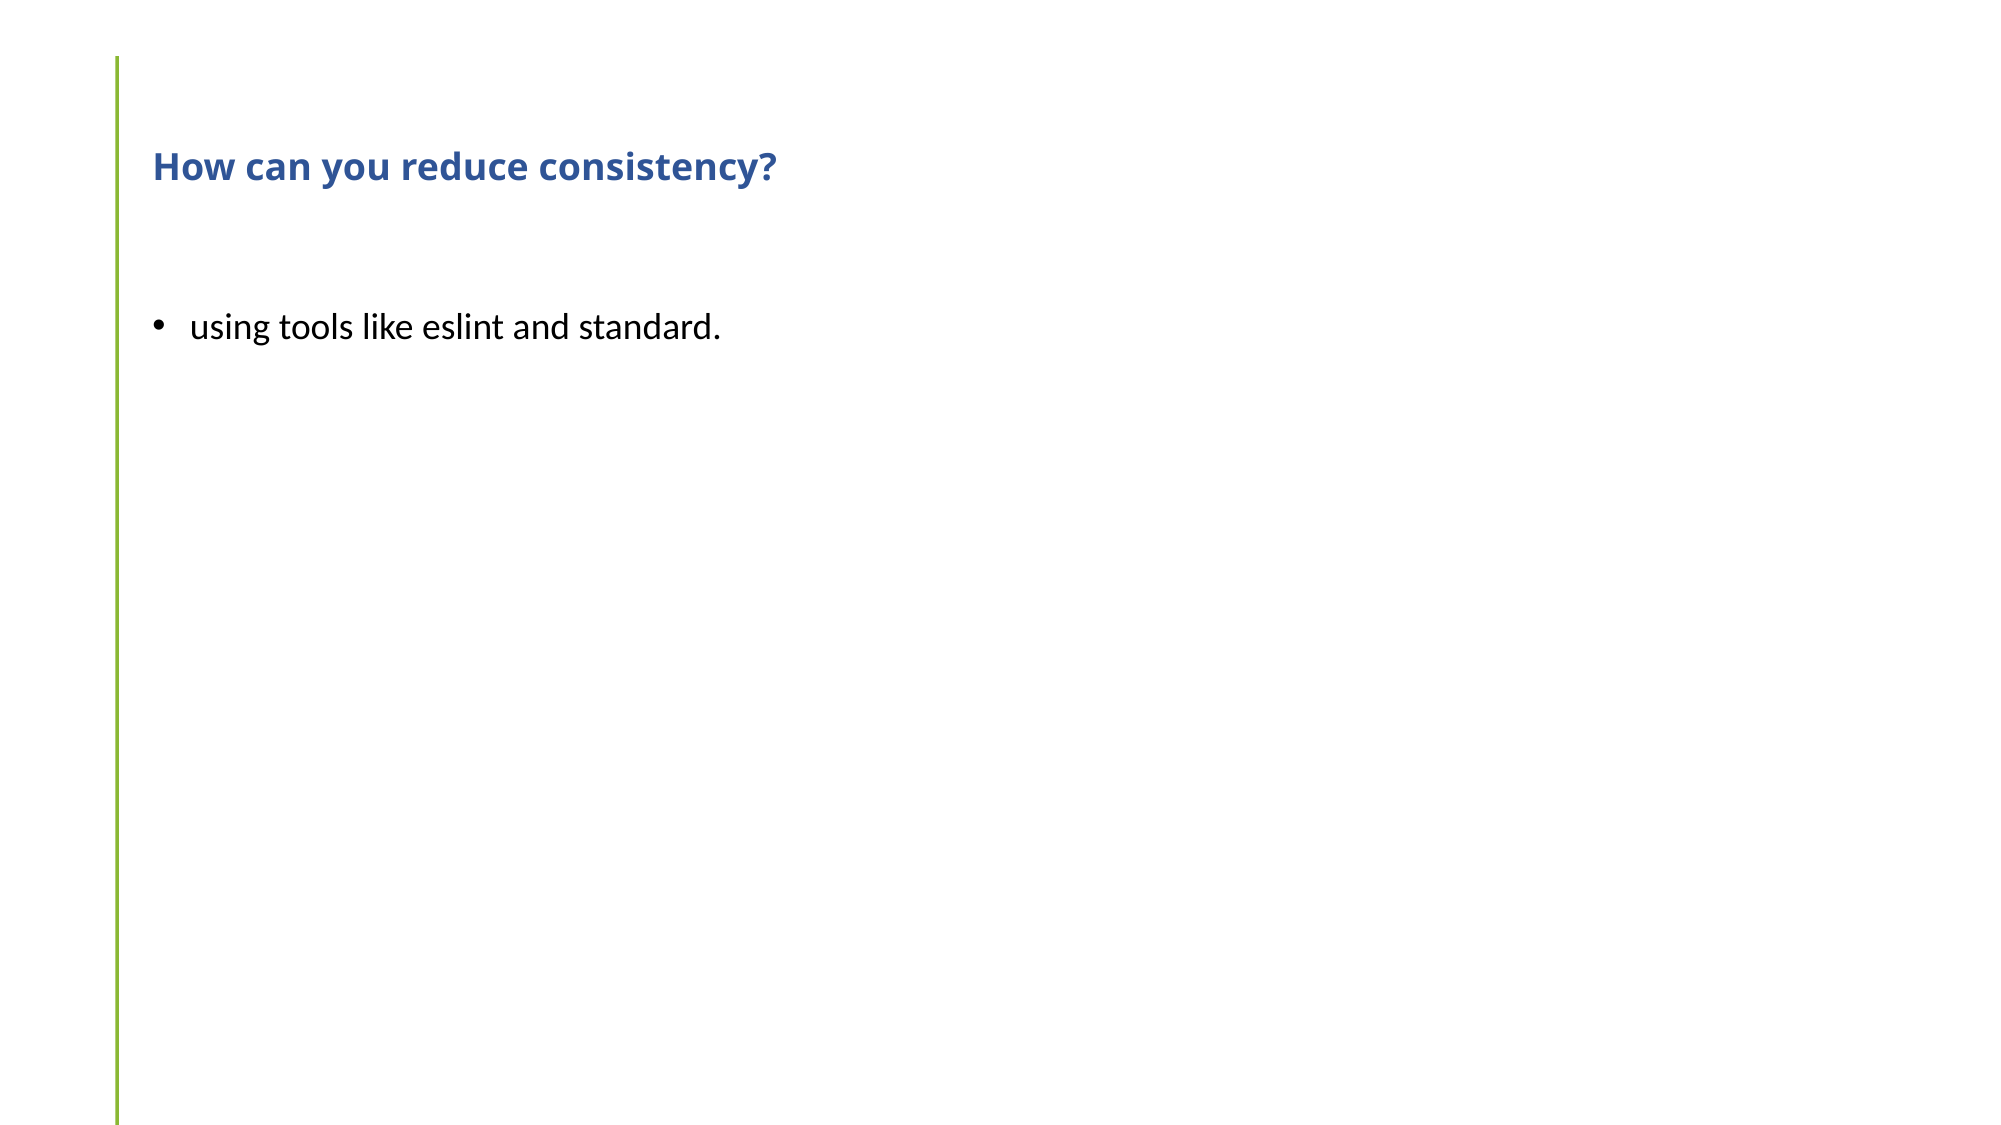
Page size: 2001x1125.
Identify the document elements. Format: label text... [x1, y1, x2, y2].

list using tools like eslint and standard. [137, 299, 1863, 1014]
title How can you reduce consistency? [137, 59, 1863, 278]
